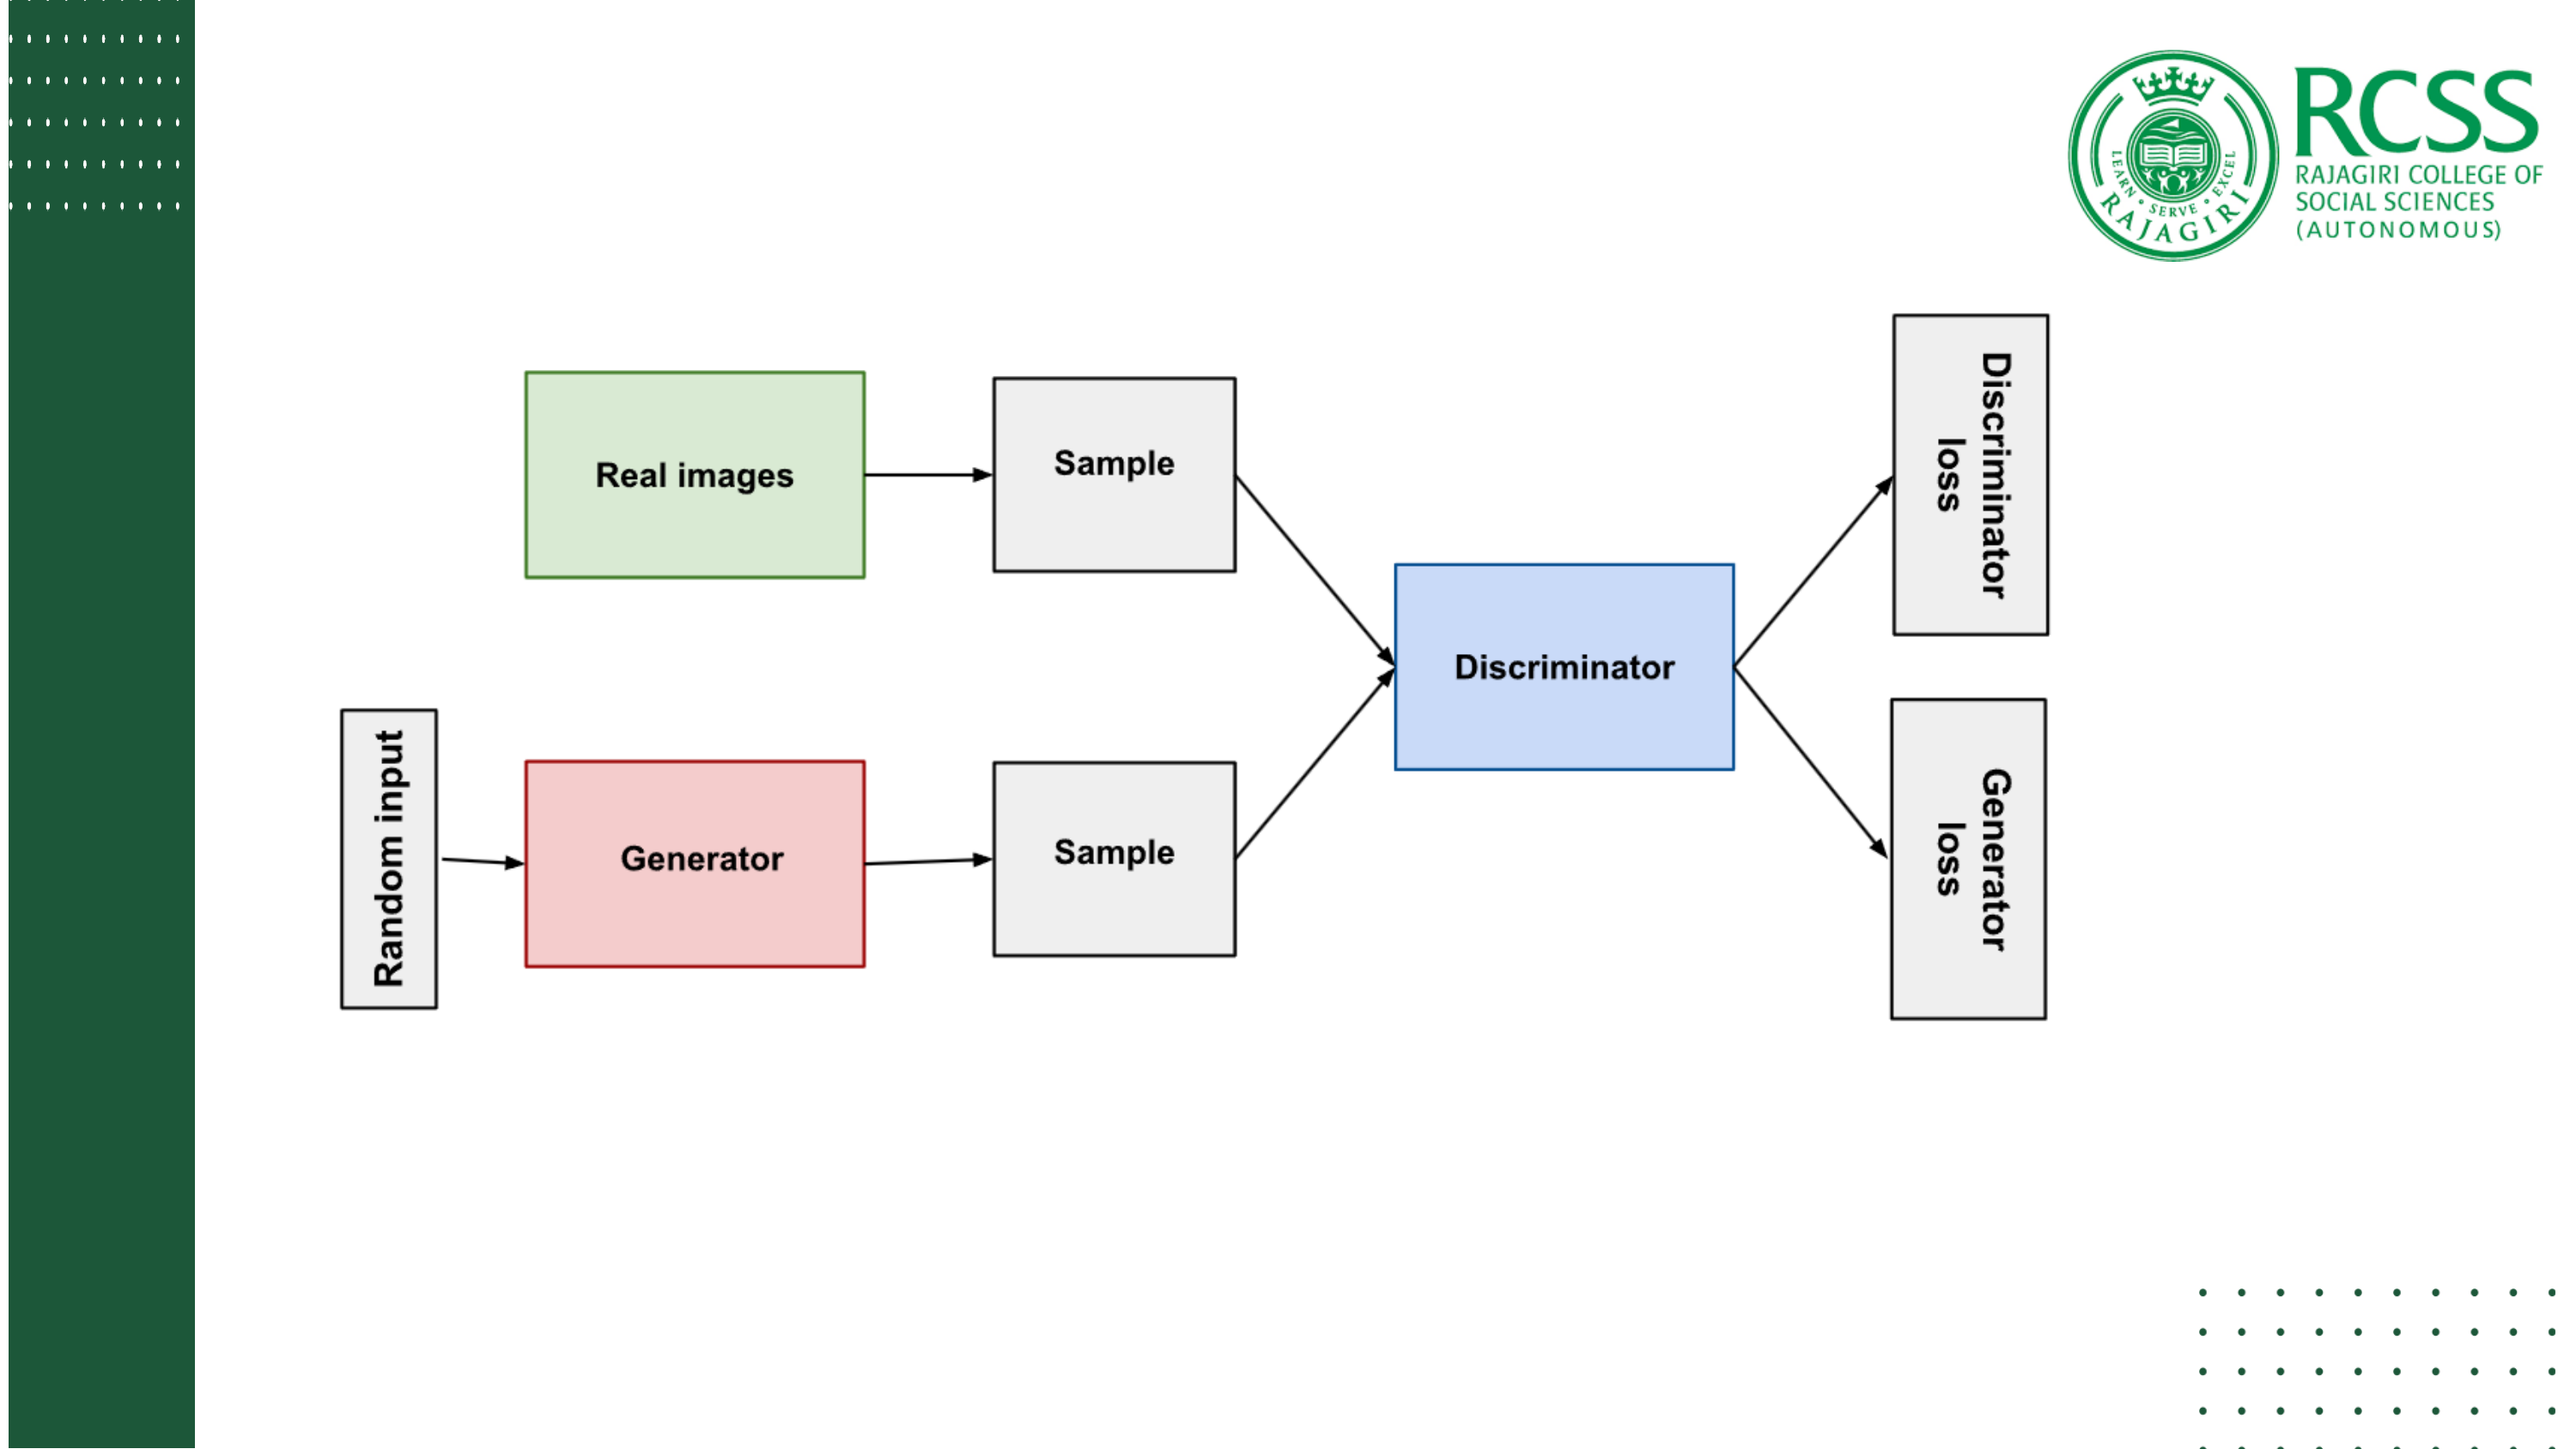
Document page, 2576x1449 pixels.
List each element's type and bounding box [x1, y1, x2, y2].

text_box [8, 0, 195, 1449]
text_box [2198, 1288, 2556, 1449]
picture [2067, 50, 2543, 262]
picture [255, 276, 2129, 1089]
